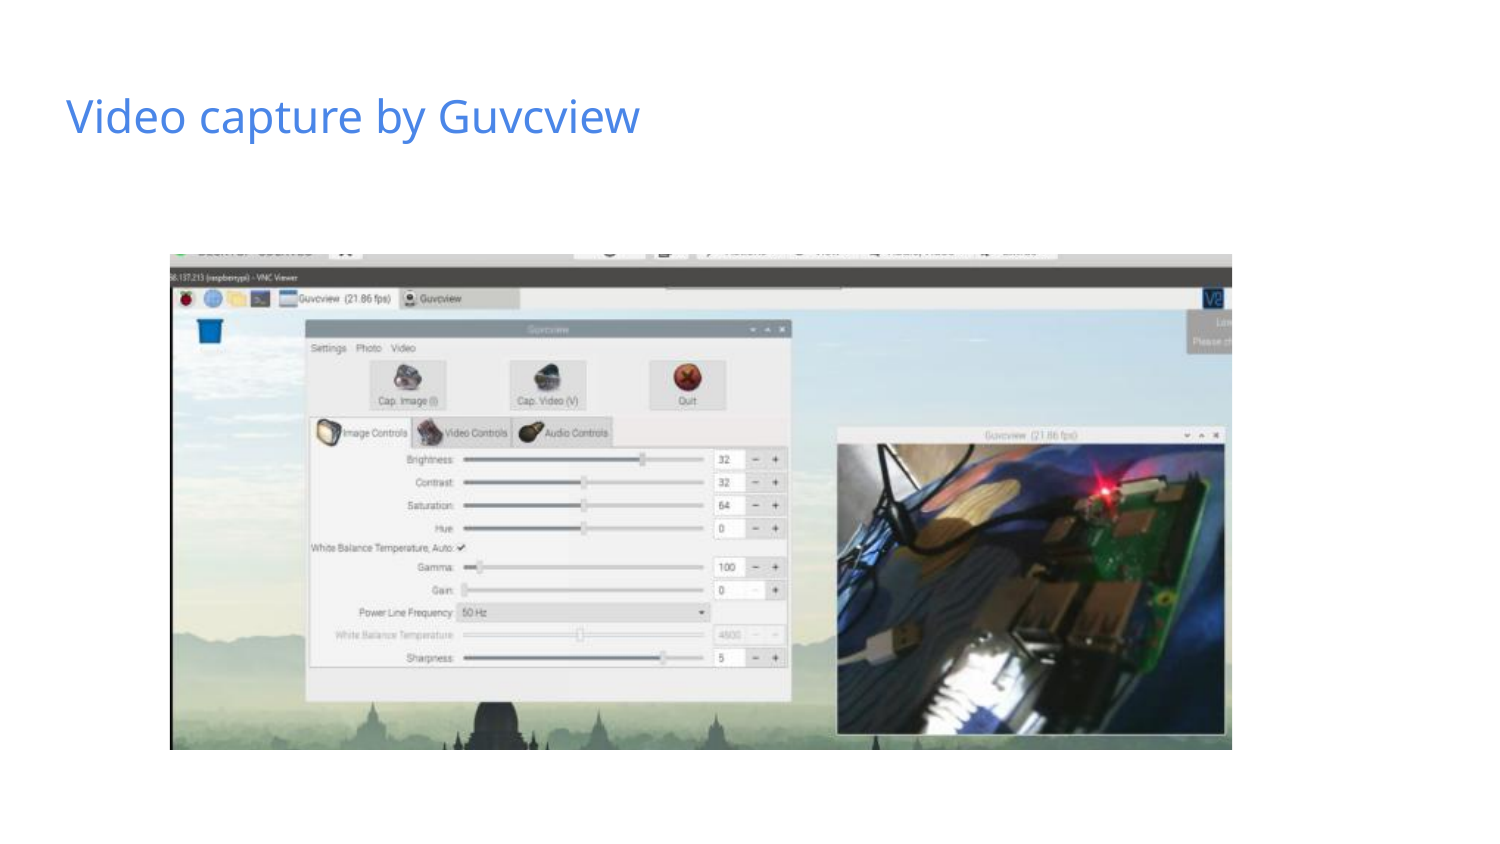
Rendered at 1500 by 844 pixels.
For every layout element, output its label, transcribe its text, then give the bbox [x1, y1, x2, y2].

title Video capture by Guvcview [51, 72, 1449, 167]
picture [169, 253, 1233, 750]
